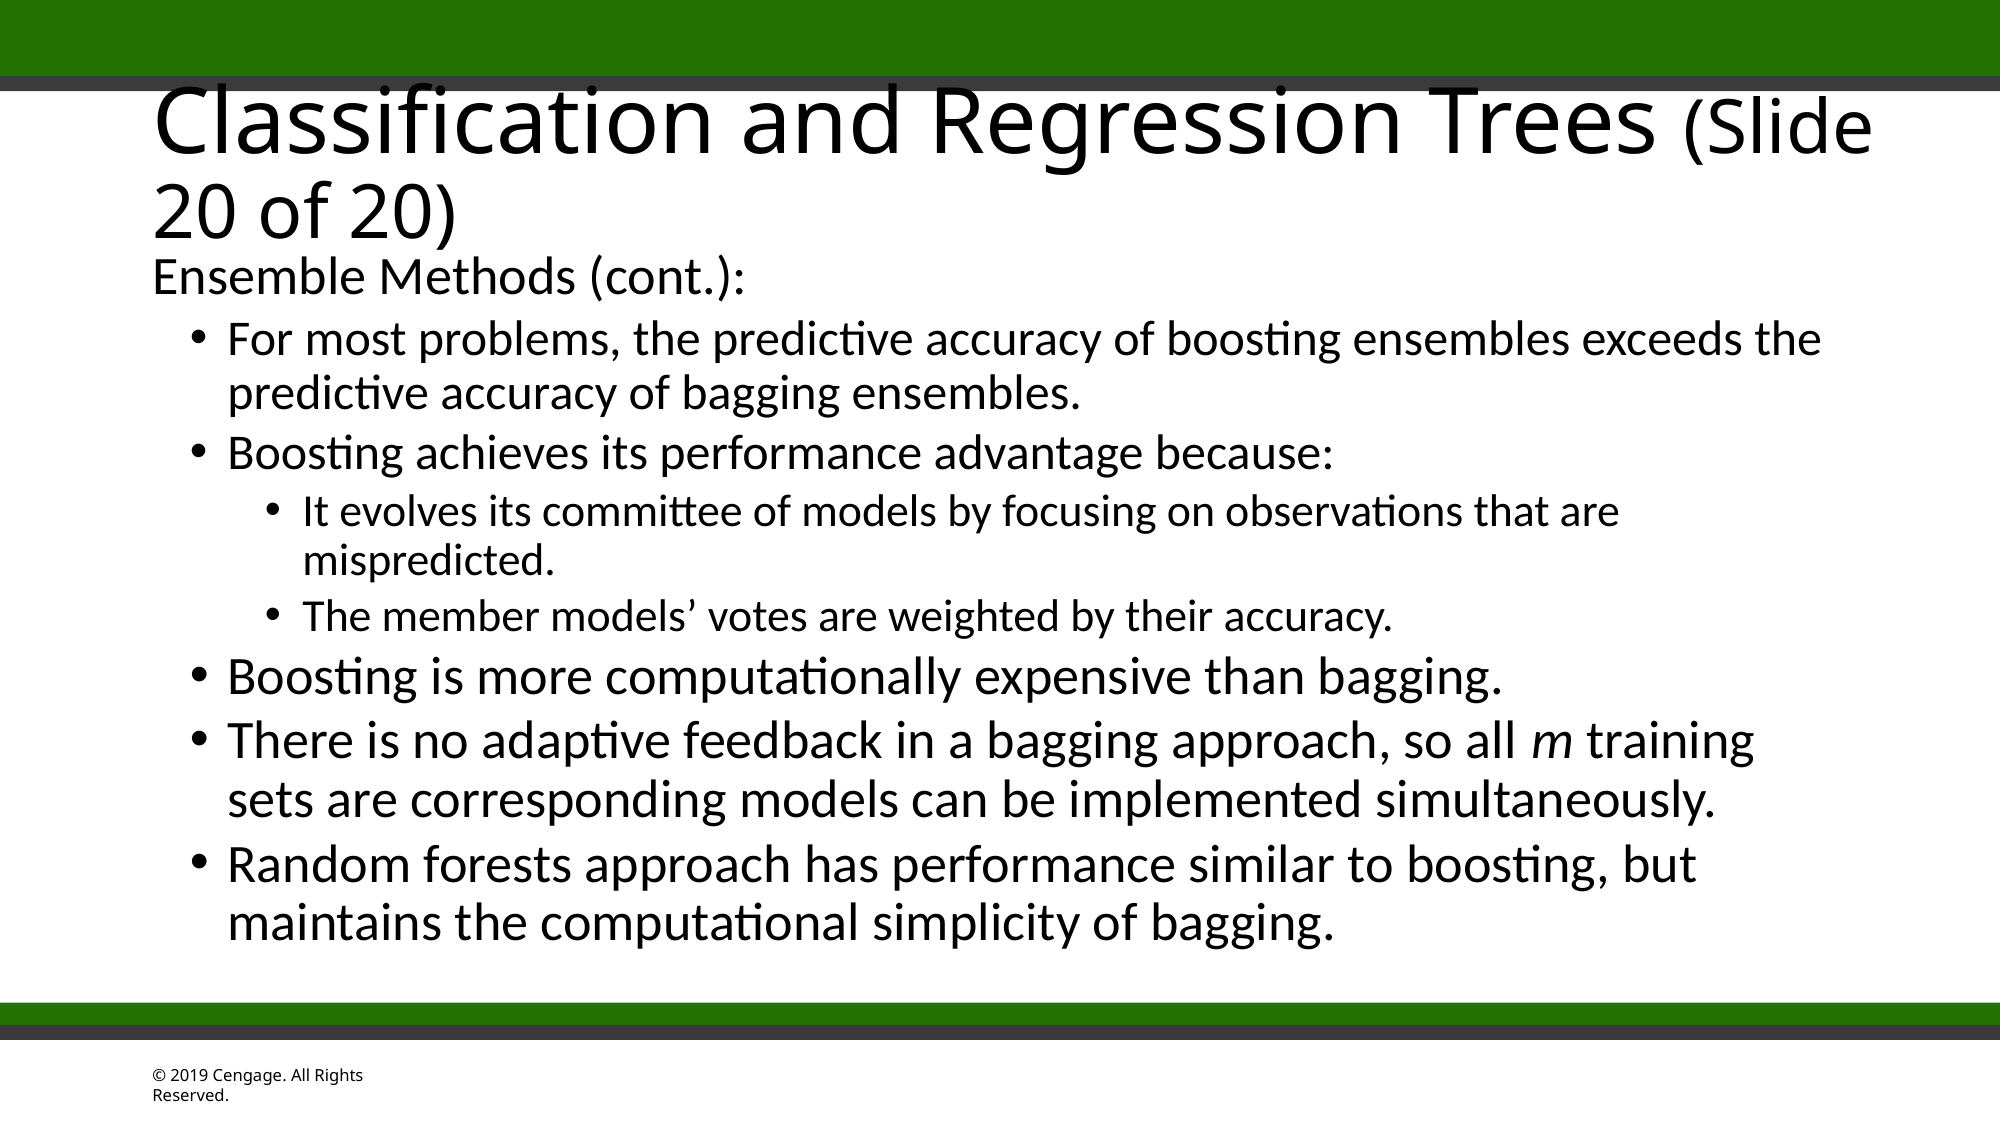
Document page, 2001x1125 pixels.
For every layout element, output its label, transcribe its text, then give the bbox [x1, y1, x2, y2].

title Classification and Regression Trees (Slide 20 of 20) [137, 104, 1915, 225]
list Ensemble Methods (cont.): For most problems, the predictive accuracy of boosting ensembles exceeds the predictive accuracy of bagging ensembles. Boosting achieves its performance advantage because: It evolves its committee of models by focusing on observations that are mispredicted. The member models’ votes are weighted by their accuracy. Boosting is more computationally expensive than bagging. There is no adaptive feedback in a bagging approach, so all m training sets are corresponding models can be implemented simultaneously. Random forests approach has performance similar to boosting, but maintains the computational simplicity of bagging. [137, 239, 1863, 952]
